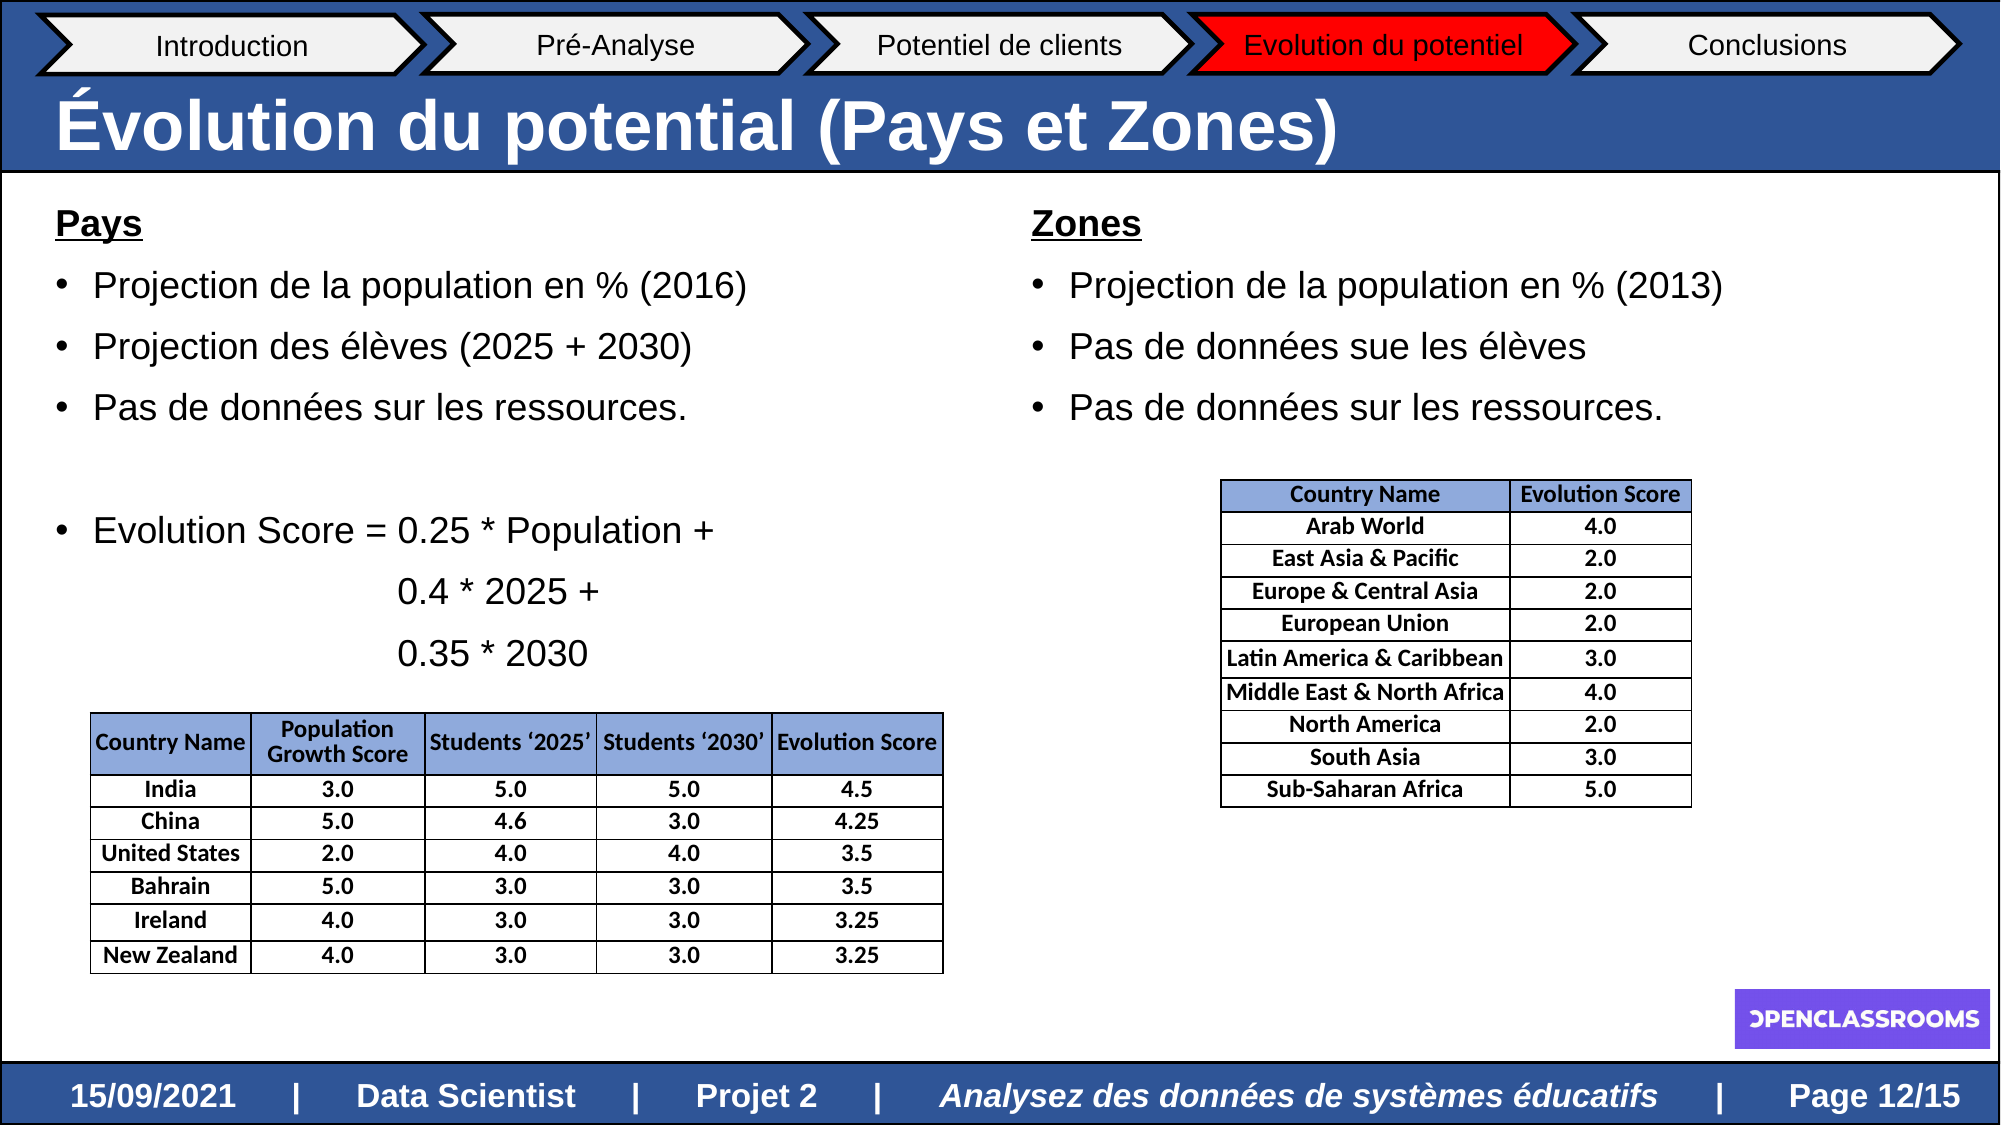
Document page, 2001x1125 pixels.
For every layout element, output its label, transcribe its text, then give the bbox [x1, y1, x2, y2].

table_cell 4.25 [773, 808, 942, 839]
text_box Pays Projection de la population en % (2016) Projection des élèves (2025 + 2030) Pas de données sur les ressources. Evolution Score = 0.25 * Population + 0.4 * 2025 + 0.35 * 2030 [40, 197, 1016, 1076]
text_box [40, 14, 1960, 75]
table_cell 5.0 [426, 776, 596, 806]
table_cell 3.0 [597, 873, 771, 903]
table_header Country Name [91, 714, 250, 774]
table_header Students ‘2025’ [426, 714, 596, 774]
table_cell East Asia & Pacific [1222, 545, 1509, 576]
table_cell 3.0 [597, 942, 771, 973]
table_cell 2.0 [1511, 545, 1691, 576]
table_cell 4.0 [1511, 679, 1691, 710]
table_cell European Union [1222, 610, 1509, 640]
table_cell United States [91, 840, 250, 871]
table_cell 5.0 [597, 776, 771, 806]
table_cell China [91, 808, 250, 839]
table_cell Arab World [1222, 513, 1509, 544]
text_box Zones Projection de la population en % (2013) Pas de données sue les élèves Pas de données sur les ressources. [1016, 197, 2000, 1076]
table_header Population Growth Score [252, 714, 424, 774]
table_cell 2.0 [252, 840, 424, 871]
table_cell 3.25 [773, 905, 942, 940]
table_cell Latin America & Caribbean [1222, 642, 1509, 677]
table_header Evolution Score [773, 714, 942, 774]
table_cell 4.0 [426, 840, 596, 871]
table_cell South Asia [1222, 744, 1509, 774]
table_cell 3.0 [597, 905, 771, 940]
table_cell 5.0 [252, 808, 424, 839]
table_cell 3.25 [773, 942, 942, 973]
text_box Page 12/15 [1727, 1076, 2000, 1125]
table_cell 4.6 [426, 808, 596, 839]
title Évolution du potential (Pays et Zones) [40, 75, 1766, 194]
table_cell 4.5 [773, 776, 942, 806]
table_cell Ireland [91, 905, 250, 940]
table_header Country Name [1222, 481, 1509, 511]
table_cell 3.0 [1511, 642, 1691, 677]
table_cell 5.0 [252, 873, 424, 903]
table_cell 3.0 [426, 873, 596, 903]
table_cell 3.0 [426, 942, 596, 973]
table_cell 3.0 [252, 776, 424, 806]
table_cell New Zealand [91, 942, 250, 973]
table_cell 4.0 [252, 905, 424, 940]
table_cell India [91, 776, 250, 806]
table_cell Bahrain [91, 873, 250, 903]
table_cell Middle East & North Africa [1222, 679, 1509, 710]
table_cell Sub-Saharan Africa [1222, 776, 1509, 806]
table_header Evolution Score [1511, 481, 1691, 511]
table_cell 5.0 [1511, 776, 1691, 806]
table_cell 2.0 [1511, 711, 1691, 742]
table_cell 2.0 [1511, 610, 1691, 640]
table_cell 3.5 [773, 873, 942, 903]
table_cell 3.0 [1511, 744, 1691, 774]
table_header Students ‘2030’ [597, 714, 771, 774]
table_cell 3.0 [426, 905, 596, 940]
table_cell 3.5 [773, 840, 942, 871]
table_cell 4.0 [597, 840, 771, 871]
table_cell 3.0 [597, 808, 771, 839]
table_cell North America [1222, 711, 1509, 742]
table_cell Europe & Central Asia [1222, 578, 1509, 608]
table_cell 4.0 [1511, 513, 1691, 544]
table_cell 4.0 [252, 942, 424, 973]
table_cell 2.0 [1511, 578, 1691, 608]
